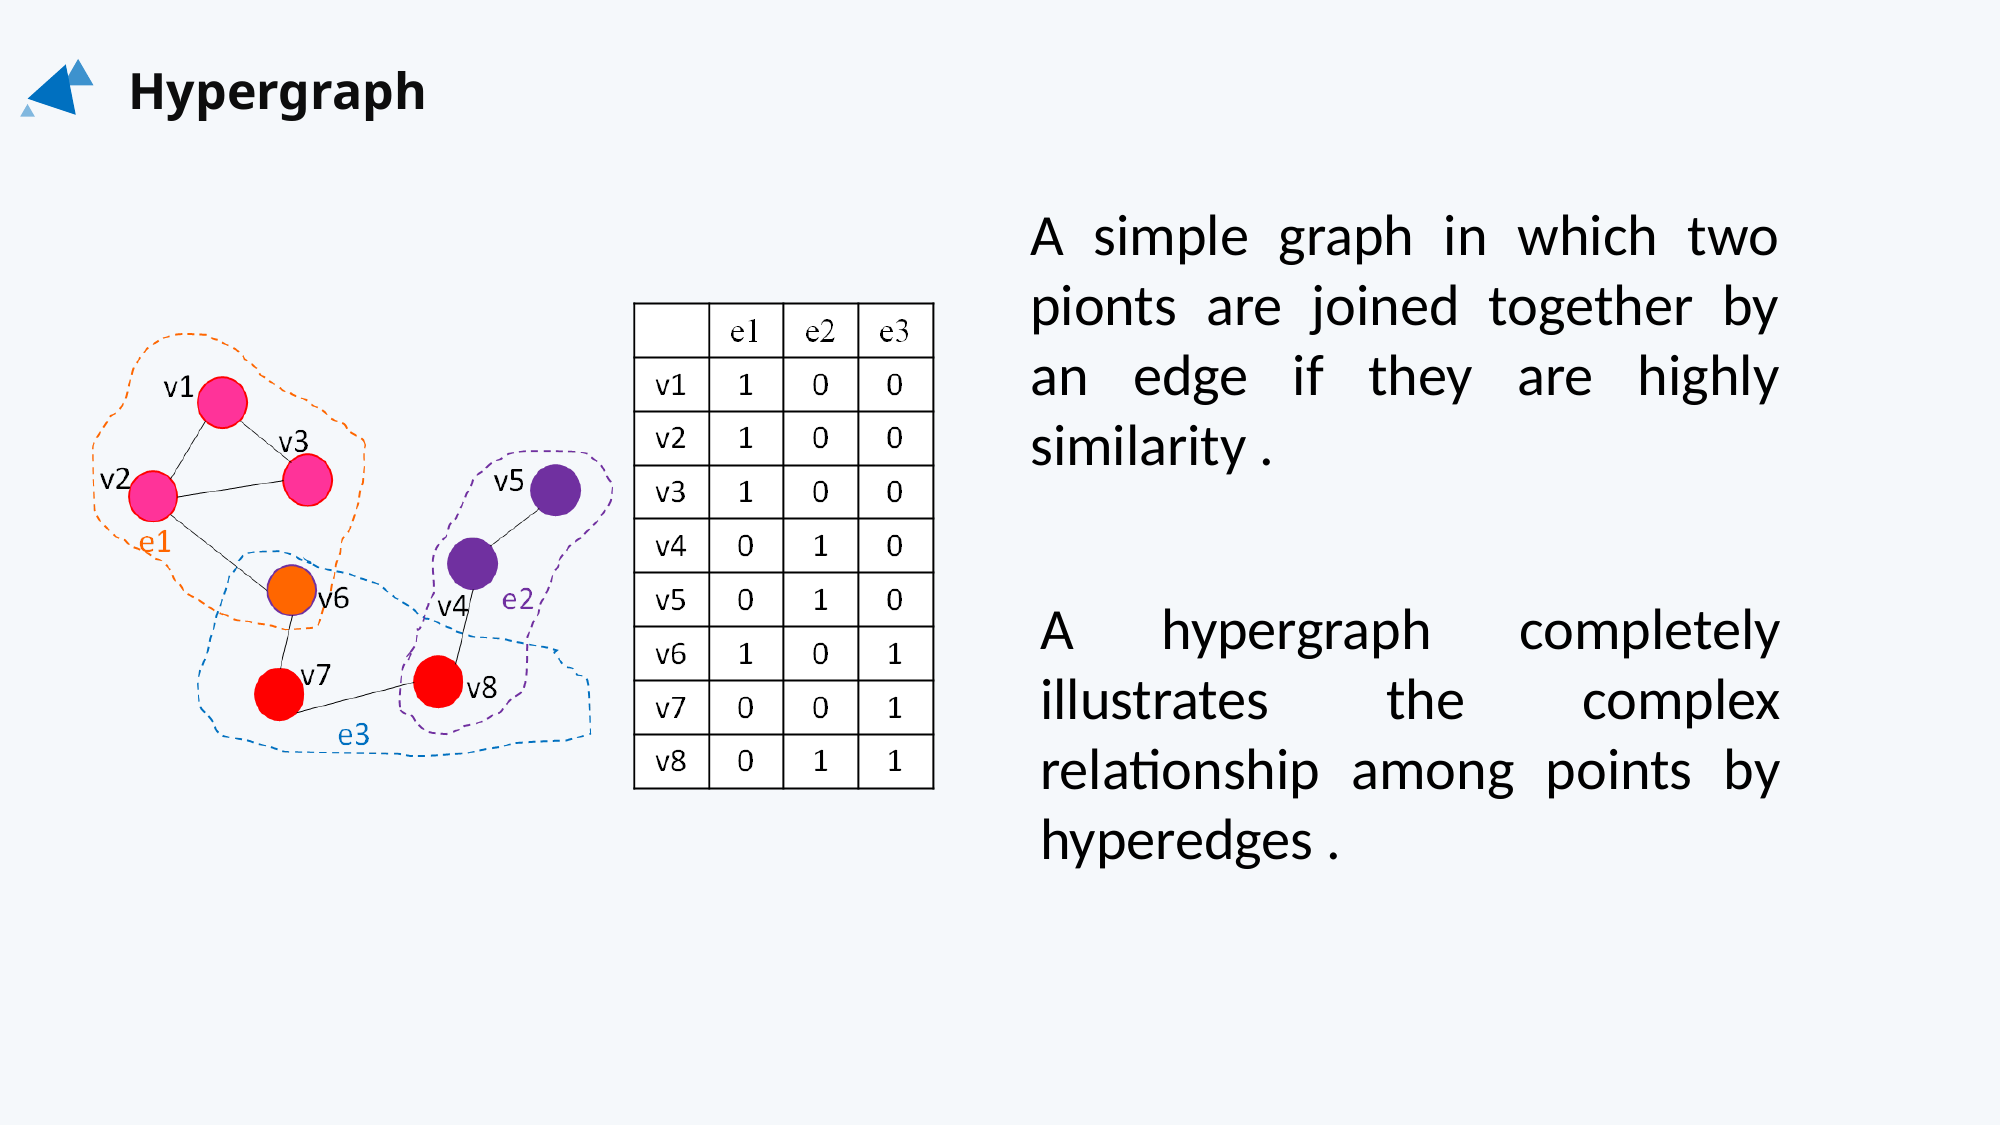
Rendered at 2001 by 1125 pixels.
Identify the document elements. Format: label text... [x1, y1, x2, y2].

text_box Hypergraph [113, 52, 609, 127]
text_box A hypergraph completely illustrates the complex relationship among points by hyperedges . [1025, 583, 1796, 879]
picture [78, 291, 944, 799]
text_box A simple graph in which two pionts are joined together by an edge if they are highly similarity . [1015, 189, 1795, 485]
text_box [20, 58, 94, 117]
